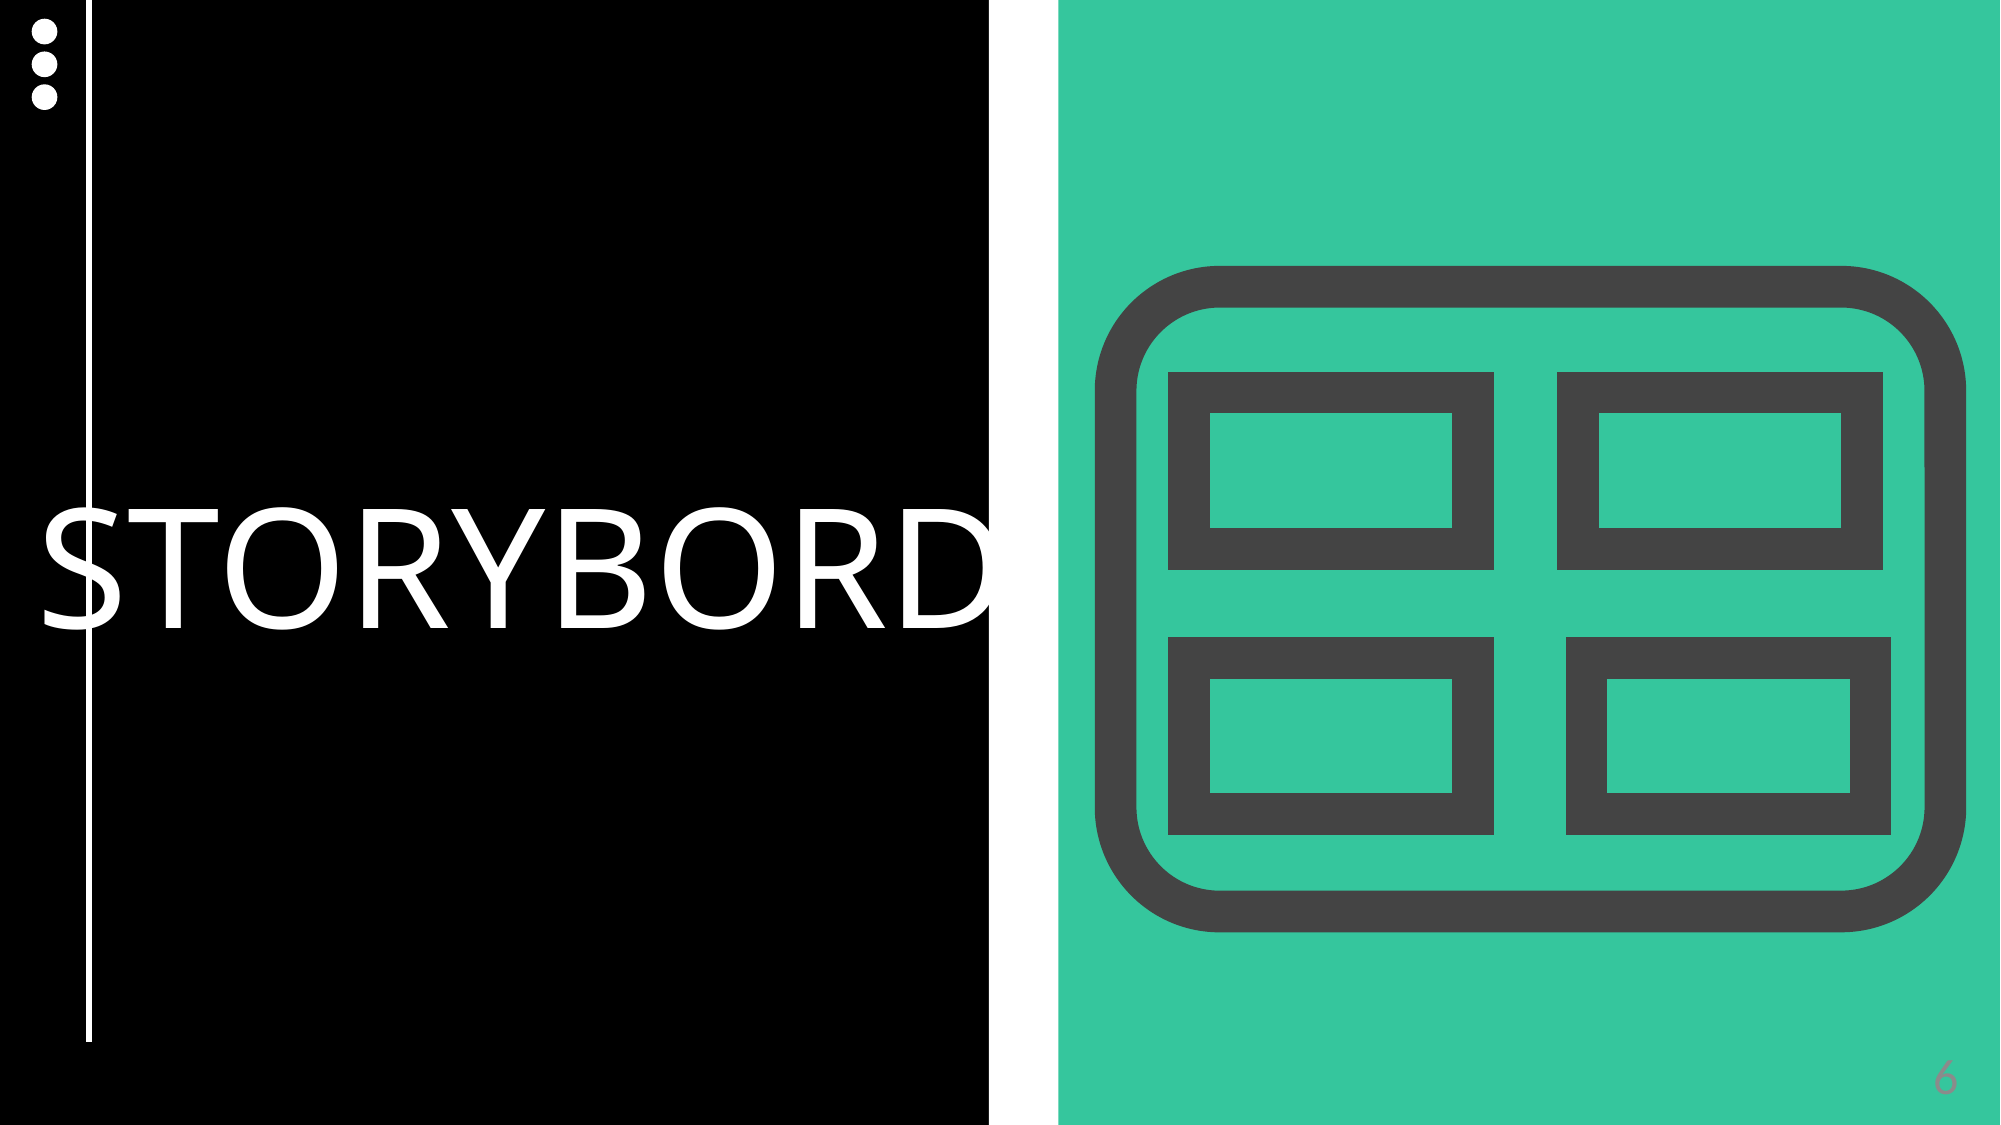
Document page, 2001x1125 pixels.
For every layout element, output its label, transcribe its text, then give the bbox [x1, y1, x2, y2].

text_box STORYBORD [10, 454, 89, 870]
text_box [1114, 285, 1947, 913]
text_box [1577, 392, 1863, 550]
text_box [1188, 657, 1474, 815]
text_box [31, 84, 58, 110]
text_box [1586, 657, 1872, 815]
text_box [1188, 392, 1474, 550]
text_box STORYBORD [90, 454, 1037, 870]
text_box [31, 51, 58, 78]
text_box [31, 18, 58, 45]
slide_number 6 [1524, 1044, 1975, 1105]
text_box [988, 0, 1059, 1125]
text_box [1059, 0, 2000, 1125]
text_box [0, 0, 988, 1125]
